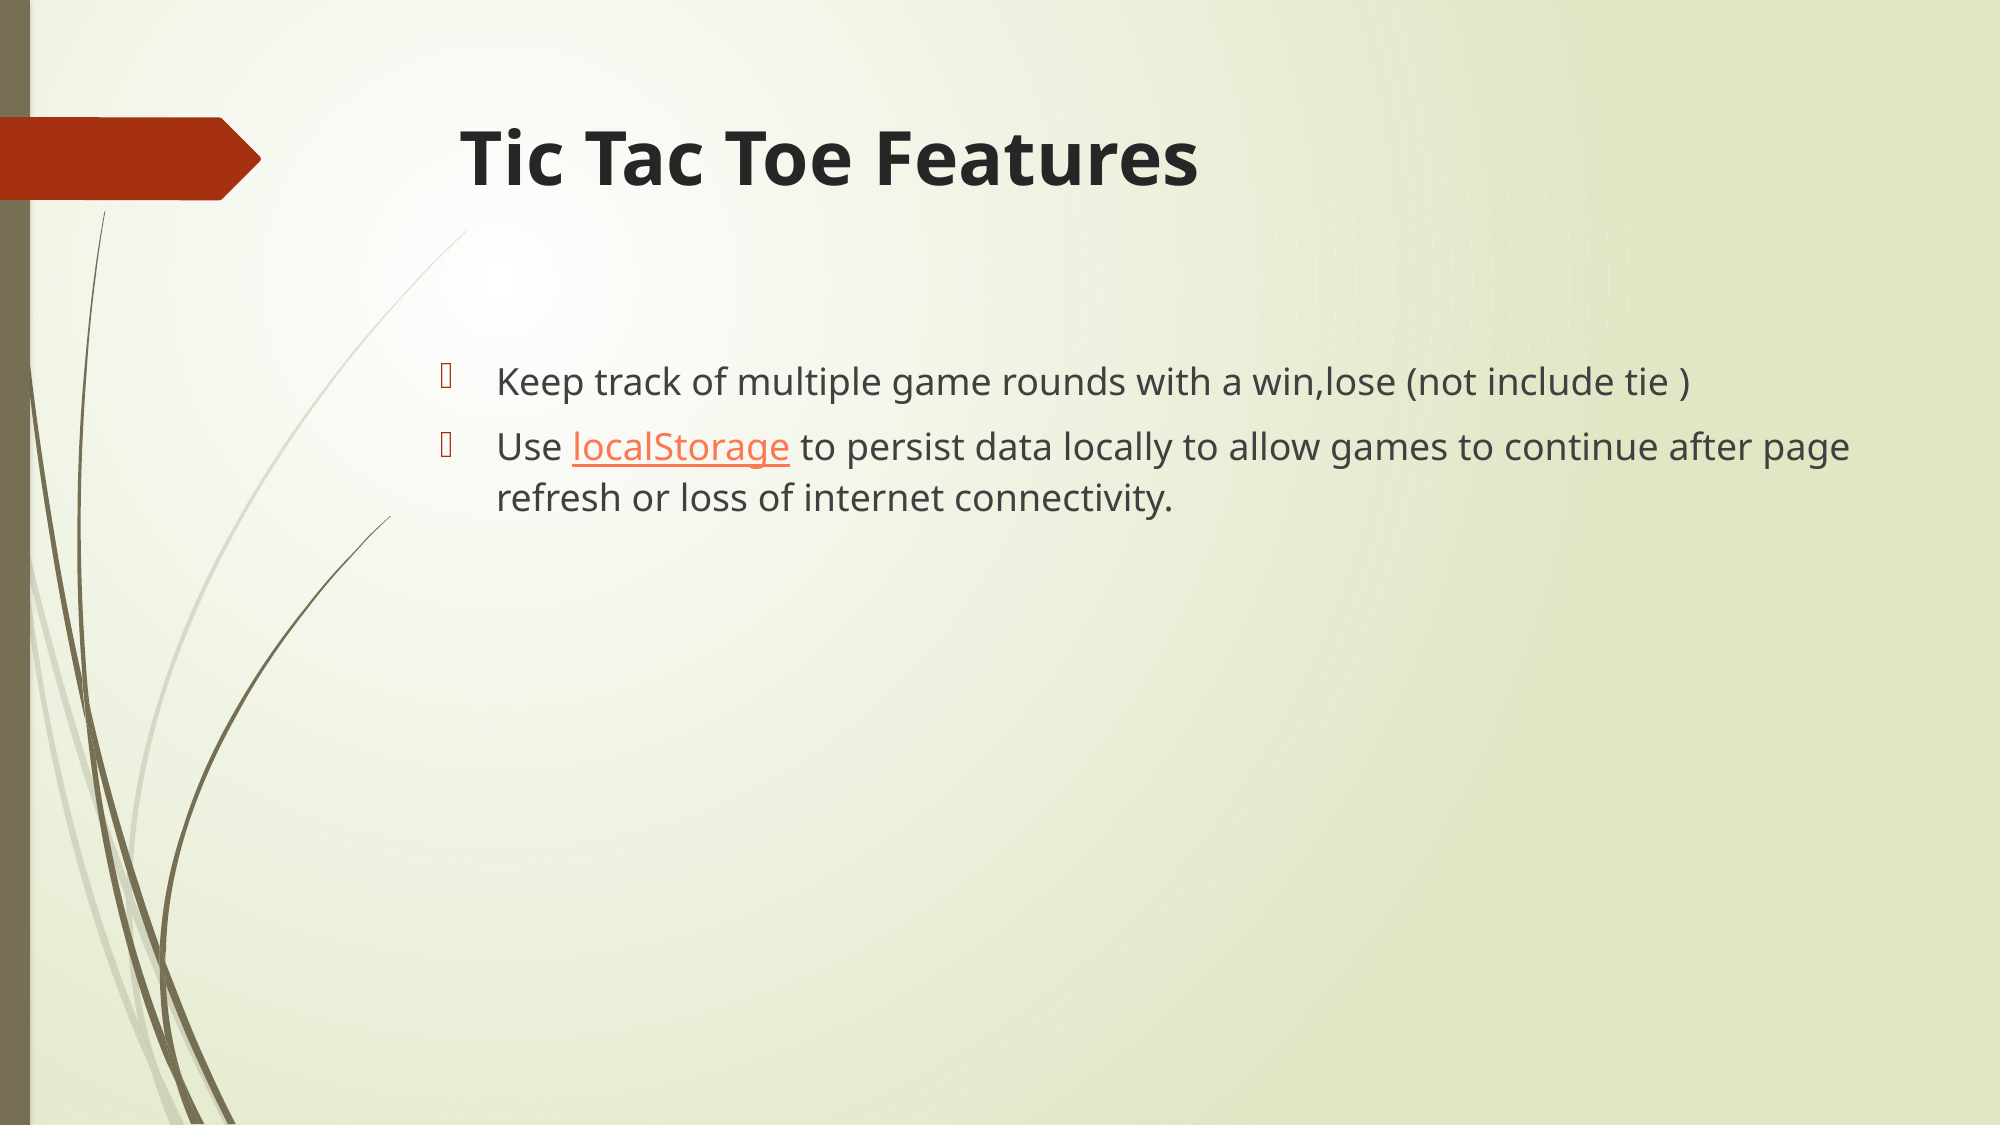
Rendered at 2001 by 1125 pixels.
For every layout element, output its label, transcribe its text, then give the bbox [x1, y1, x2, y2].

list Keep track of multiple game rounds with a win,lose (not include tie ) Use localStorage to persist data locally to allow games to continue after page refresh or loss of internet connectivity. [424, 350, 1888, 970]
title Tic Tac Toe Features [425, 102, 1888, 313]
